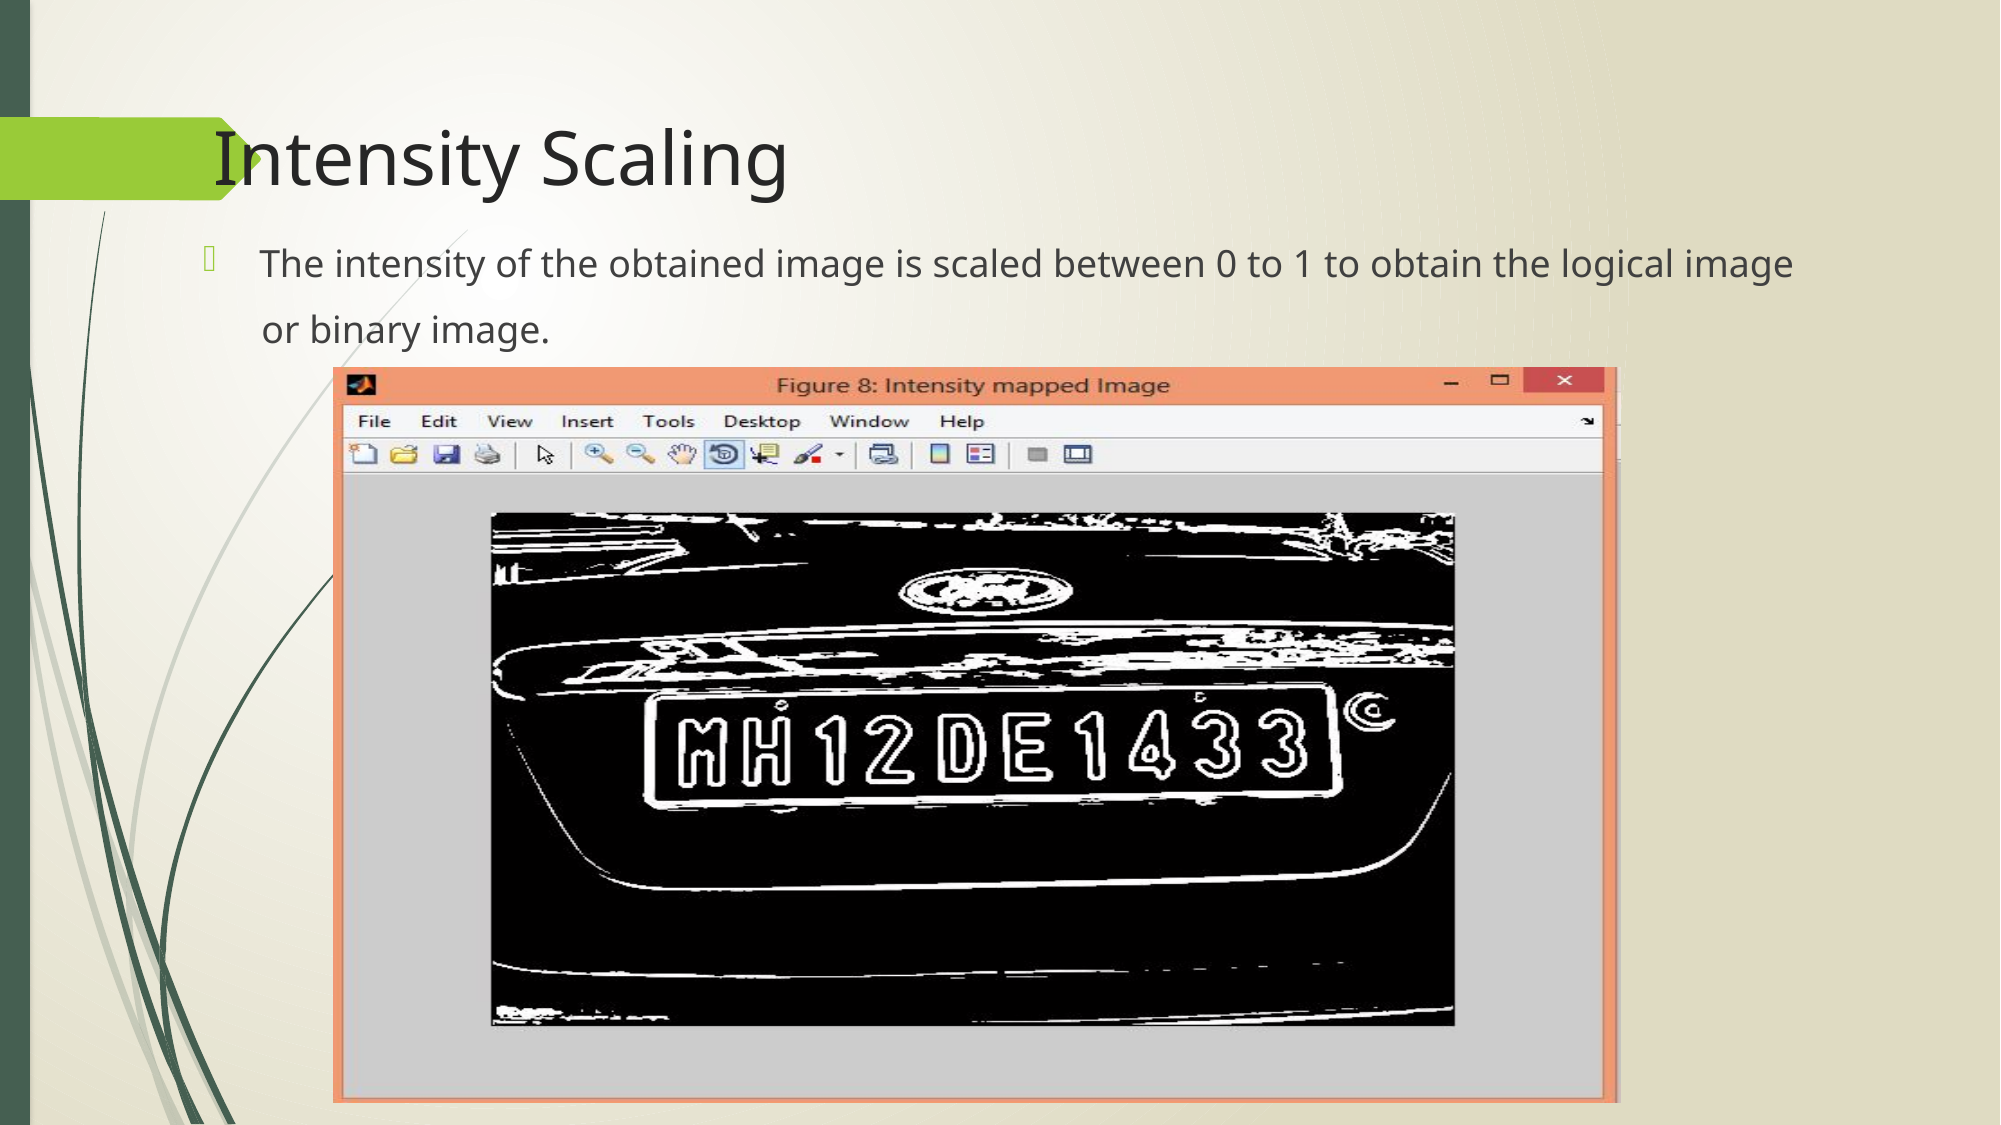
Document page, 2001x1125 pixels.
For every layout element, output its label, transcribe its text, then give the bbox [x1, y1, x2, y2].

picture [333, 367, 1621, 1104]
list The intensity of the obtained image is scaled between 0 to 1 to obtain the logical image or binary image. [188, 232, 1888, 989]
title Intensity Scaling [198, 102, 1888, 232]
